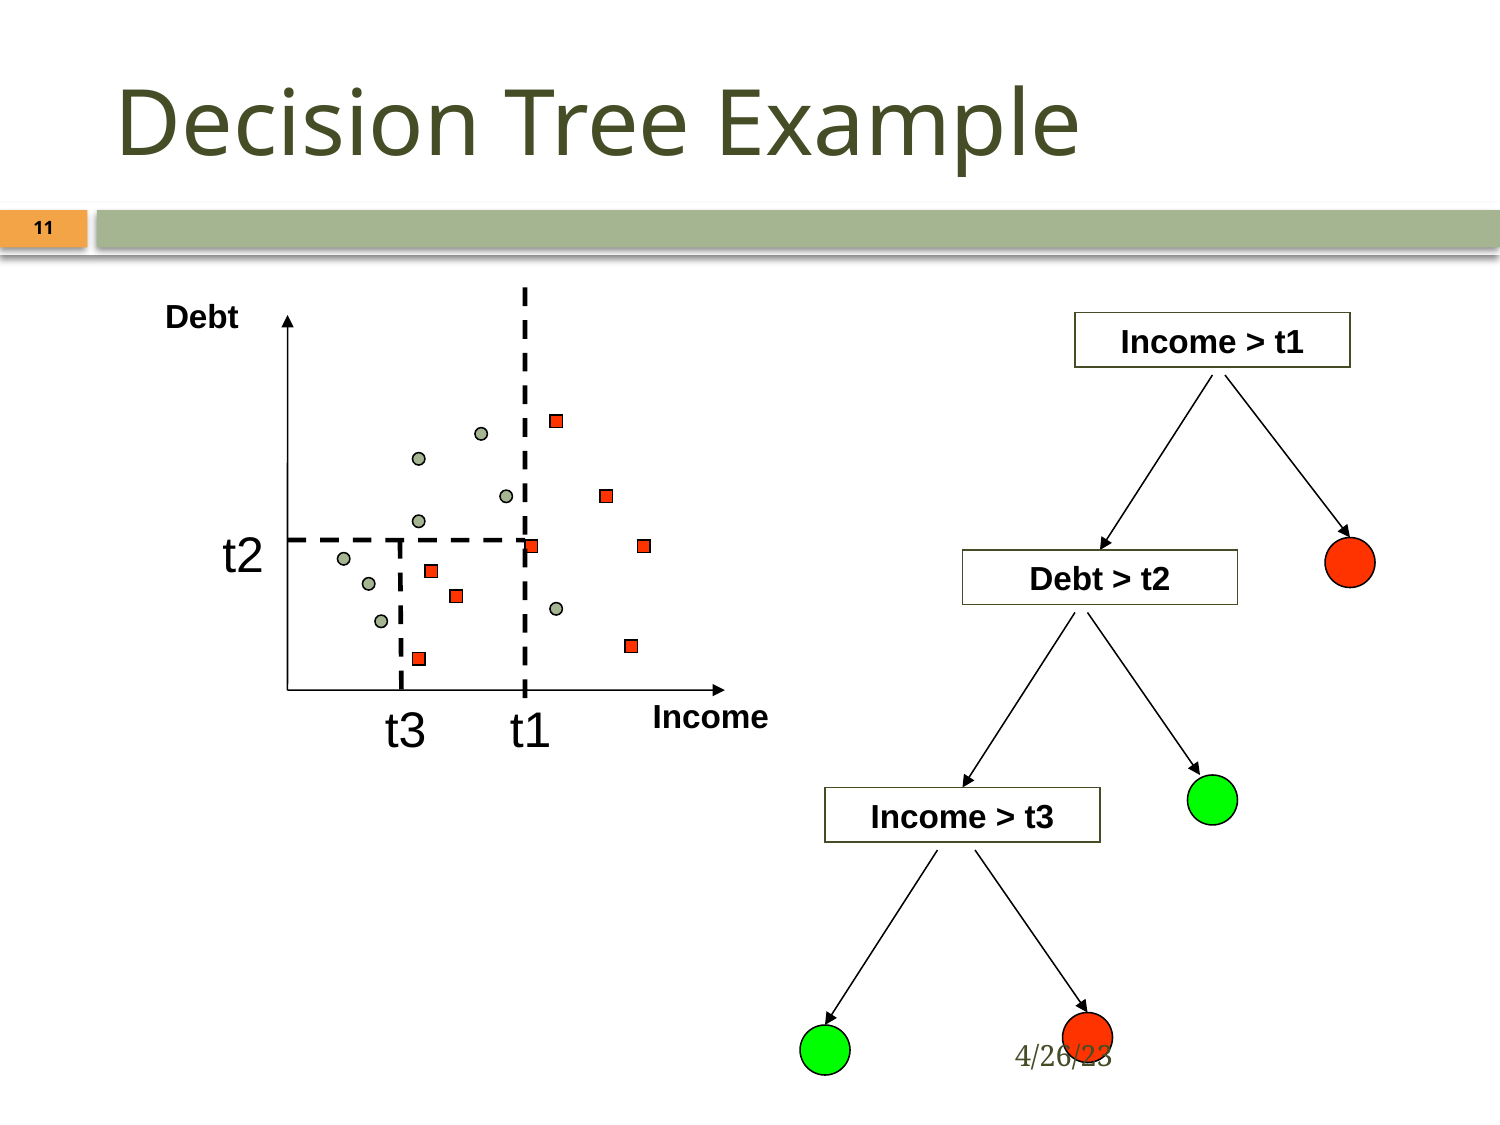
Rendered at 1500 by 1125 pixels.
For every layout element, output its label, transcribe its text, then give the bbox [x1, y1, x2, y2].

text_box [362, 577, 375, 591]
text_box [1100, 374, 1213, 549]
text_box [337, 552, 350, 566]
text_box [1224, 374, 1350, 537]
text_box t1 [495, 690, 567, 765]
text_box [599, 490, 613, 503]
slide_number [999, 1025, 1438, 1085]
text_box [412, 652, 425, 666]
text_box t2 [207, 515, 279, 590]
text_box [1065, 1012, 1110, 1025]
text_box [549, 415, 563, 428]
text_box [1087, 612, 1201, 775]
text_box Income > t1 [1074, 312, 1350, 368]
text_box [424, 565, 438, 578]
text_box [624, 640, 638, 653]
text_box [549, 602, 563, 616]
text_box [1325, 537, 1376, 588]
text_box t3 [370, 690, 442, 765]
text_box Debt [150, 287, 254, 343]
text_box [1187, 774, 1238, 825]
text_box [499, 490, 513, 503]
text_box Debt > t2 [962, 549, 1238, 605]
text_box [825, 849, 938, 1025]
text_box [974, 849, 1088, 1012]
text_box [637, 540, 650, 553]
text_box [474, 427, 488, 441]
text_box Income [637, 687, 784, 743]
text_box [524, 540, 538, 553]
text_box [281, 315, 294, 540]
text_box [412, 515, 425, 528]
title Decision Tree Example [99, 37, 1438, 200]
text_box [374, 615, 388, 628]
text_box [962, 612, 1076, 788]
text_box [800, 1025, 851, 1076]
slide_number 11 [0, 208, 88, 249]
text_box Income > t3 [825, 787, 1100, 843]
text_box [449, 590, 463, 603]
text_box [412, 452, 425, 466]
